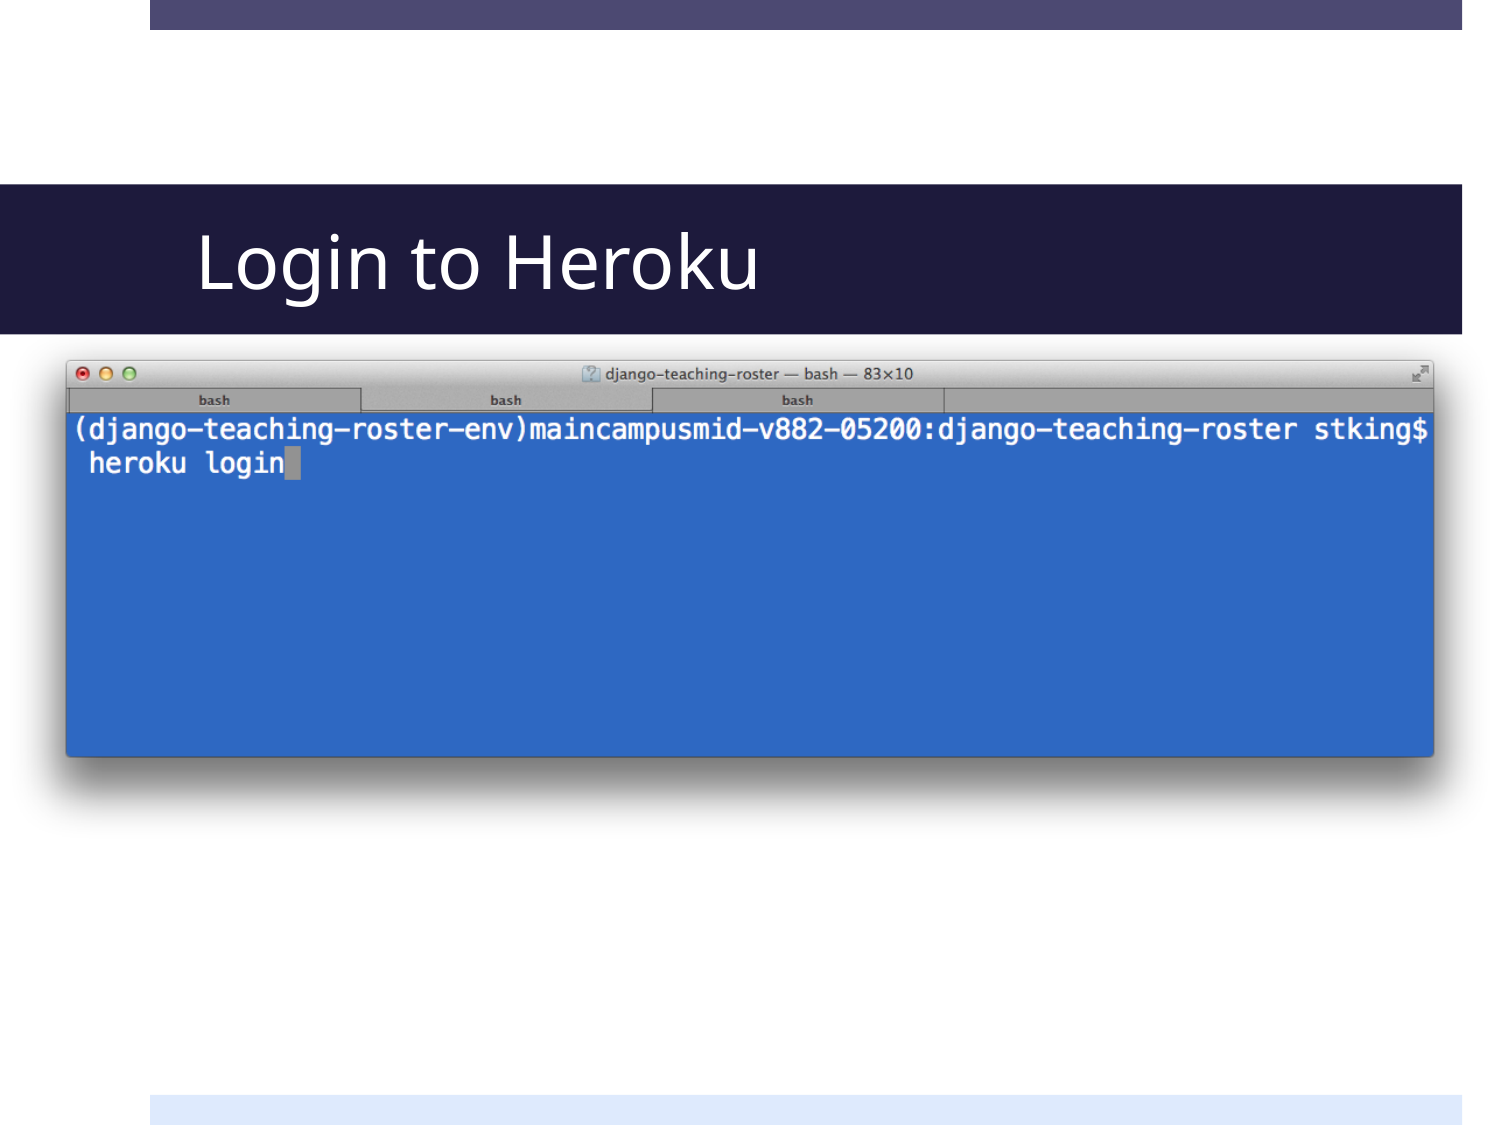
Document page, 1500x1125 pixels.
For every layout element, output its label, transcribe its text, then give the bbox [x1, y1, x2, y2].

picture [0, 320, 1500, 850]
title Login to Heroku [0, 184, 1463, 320]
